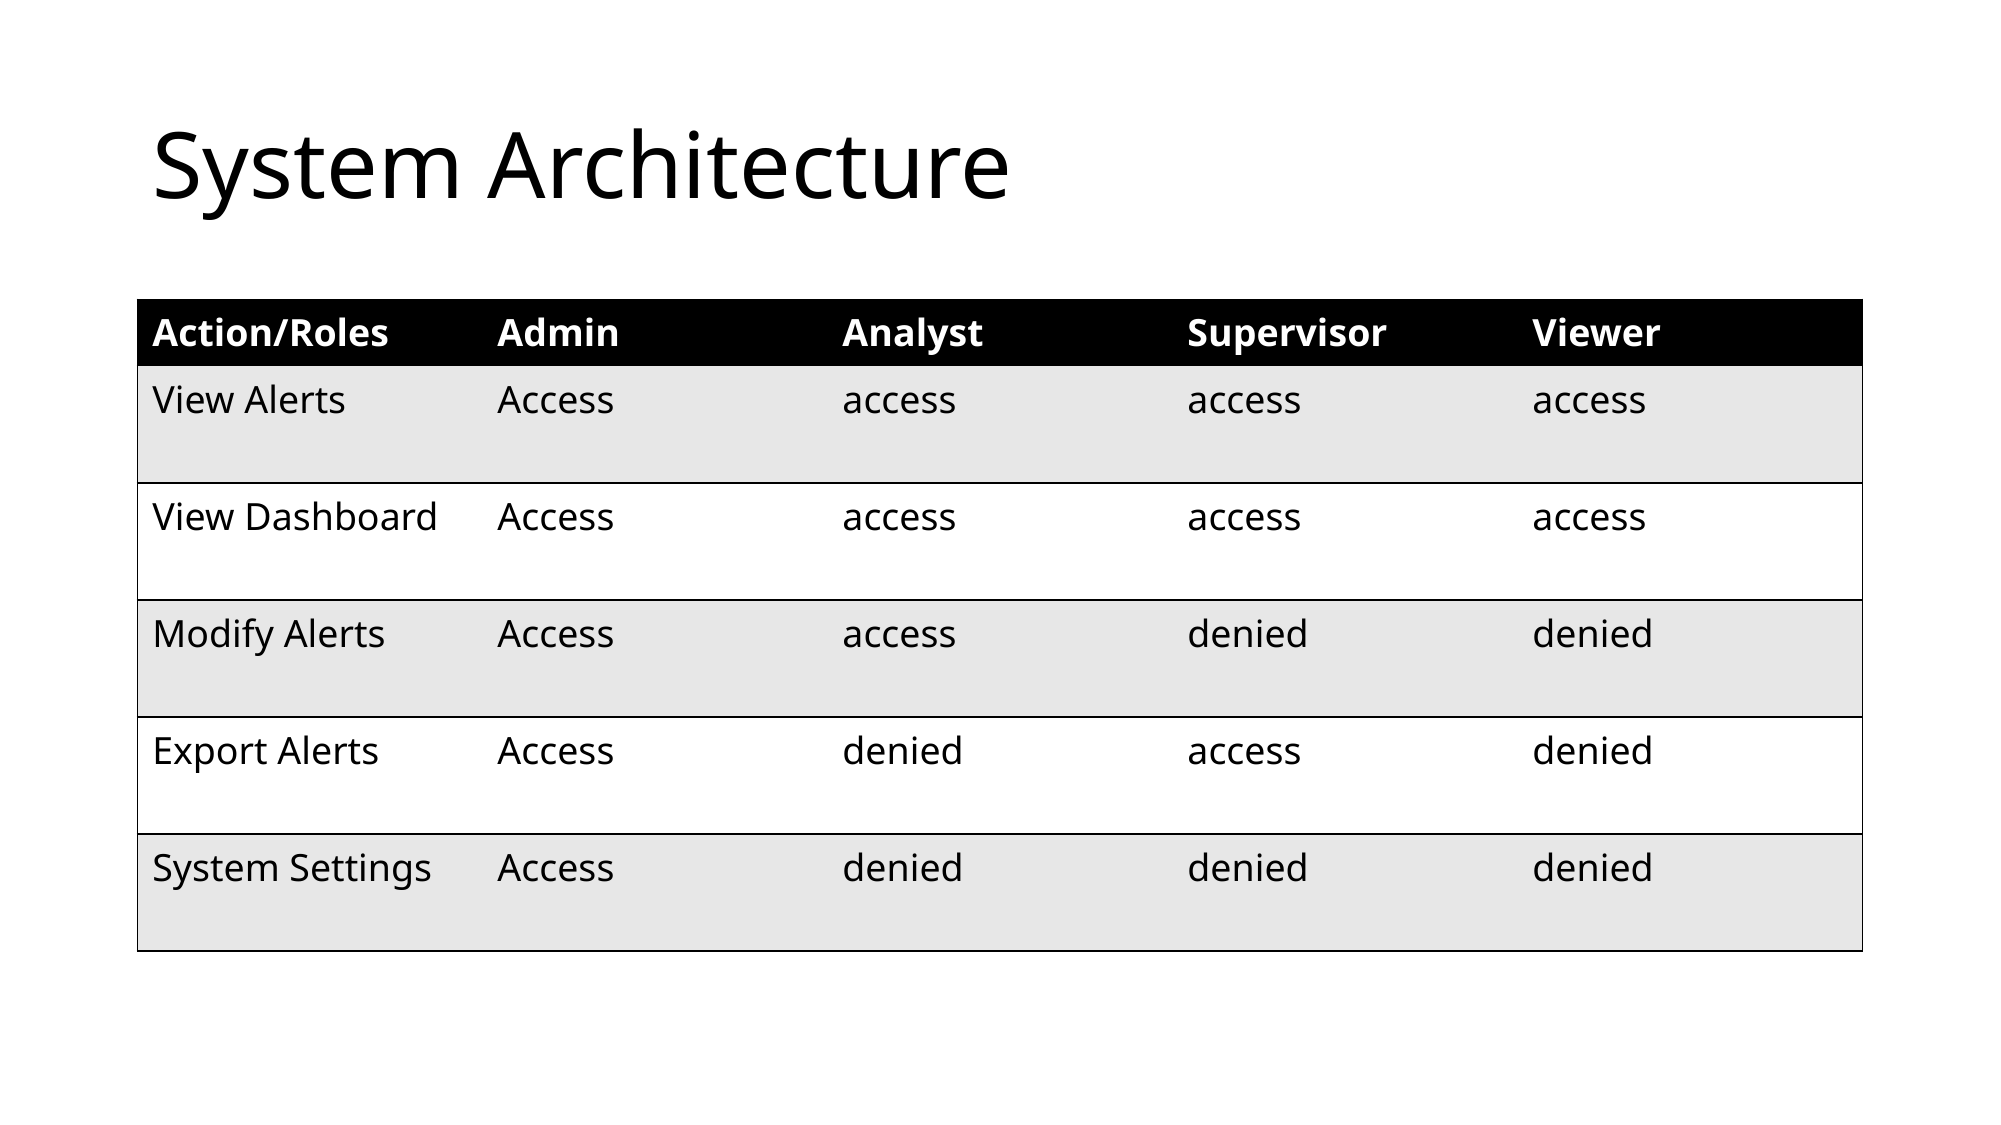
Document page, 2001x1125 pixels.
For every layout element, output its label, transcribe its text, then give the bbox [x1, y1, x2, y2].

title System Architecture [137, 59, 1863, 278]
table_header Action/Roles [138, 300, 482, 365]
table_cell Access [482, 835, 827, 950]
table_cell denied [1517, 835, 1862, 950]
table_cell access [827, 366, 1172, 482]
table_cell Access [482, 601, 827, 716]
table_cell denied [1517, 718, 1862, 833]
table_cell View Dashboard [138, 484, 482, 599]
table_header Supervisor [1172, 300, 1517, 365]
table_cell access [827, 484, 1172, 599]
table_cell denied [1517, 601, 1862, 716]
table_cell View Alerts [138, 366, 482, 482]
table_cell denied [827, 835, 1172, 950]
table_cell denied [1172, 835, 1517, 950]
table_cell Access [482, 718, 827, 833]
table_cell denied [1172, 601, 1517, 716]
table_cell System Settings [138, 835, 482, 950]
table_cell Access [482, 484, 827, 599]
table_cell access [1172, 366, 1517, 482]
table_cell Access [482, 366, 827, 482]
table_cell access [1172, 718, 1517, 833]
table_header Viewer [1517, 300, 1862, 365]
table_cell access [1172, 484, 1517, 599]
table_header Analyst [827, 300, 1172, 365]
table_cell Export Alerts [138, 718, 482, 833]
table_cell Modify Alerts [138, 601, 482, 716]
table_cell access [1517, 366, 1862, 482]
table_cell access [827, 601, 1172, 716]
table_cell denied [827, 718, 1172, 833]
table_header Admin [482, 300, 827, 365]
table_cell access [1517, 484, 1862, 599]
